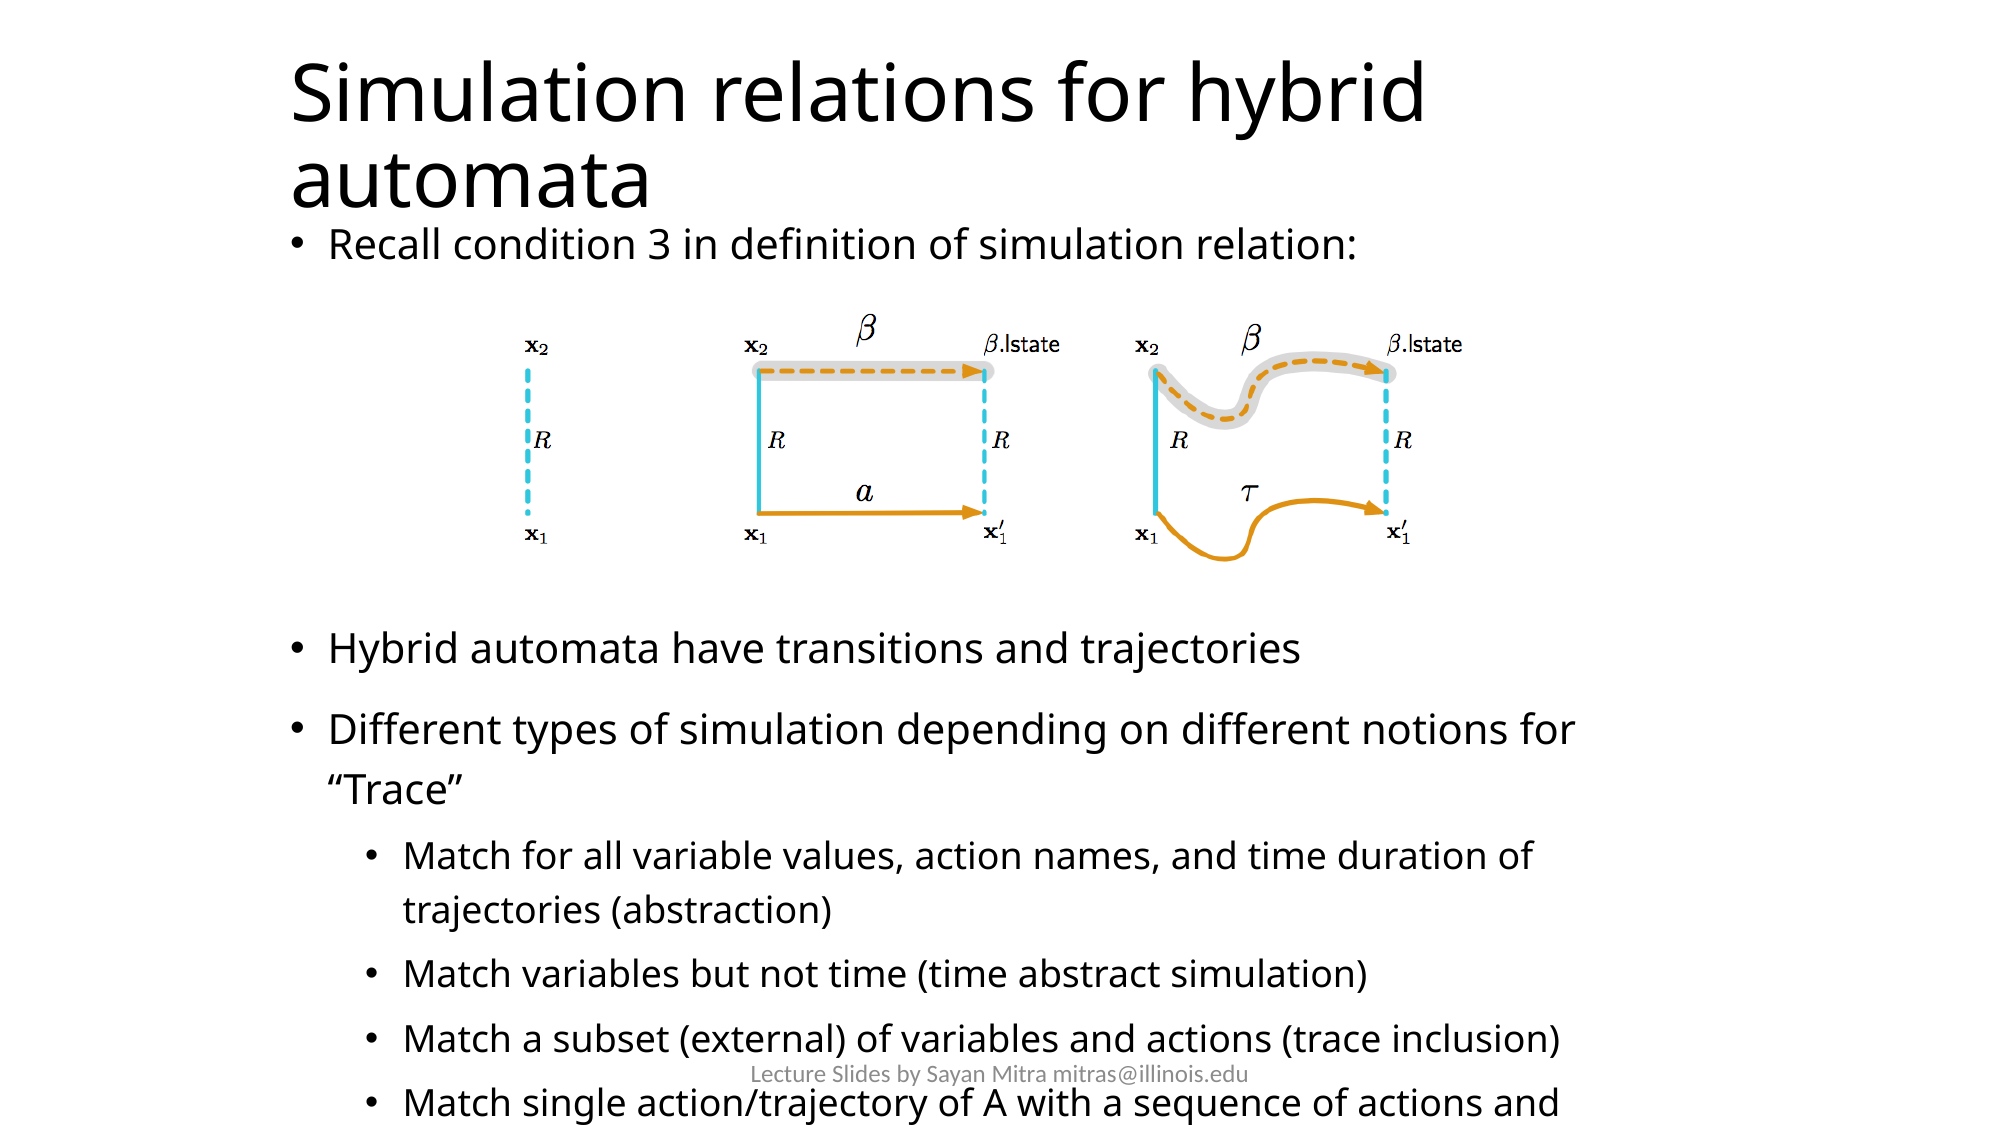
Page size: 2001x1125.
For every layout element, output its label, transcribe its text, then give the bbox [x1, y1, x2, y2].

picture [474, 312, 1513, 598]
title Simulation relations for hybrid automata [275, 45, 1713, 233]
footer Lecture Slides by Sayan Mitra mitras@illinois.edu [662, 1042, 1338, 1103]
